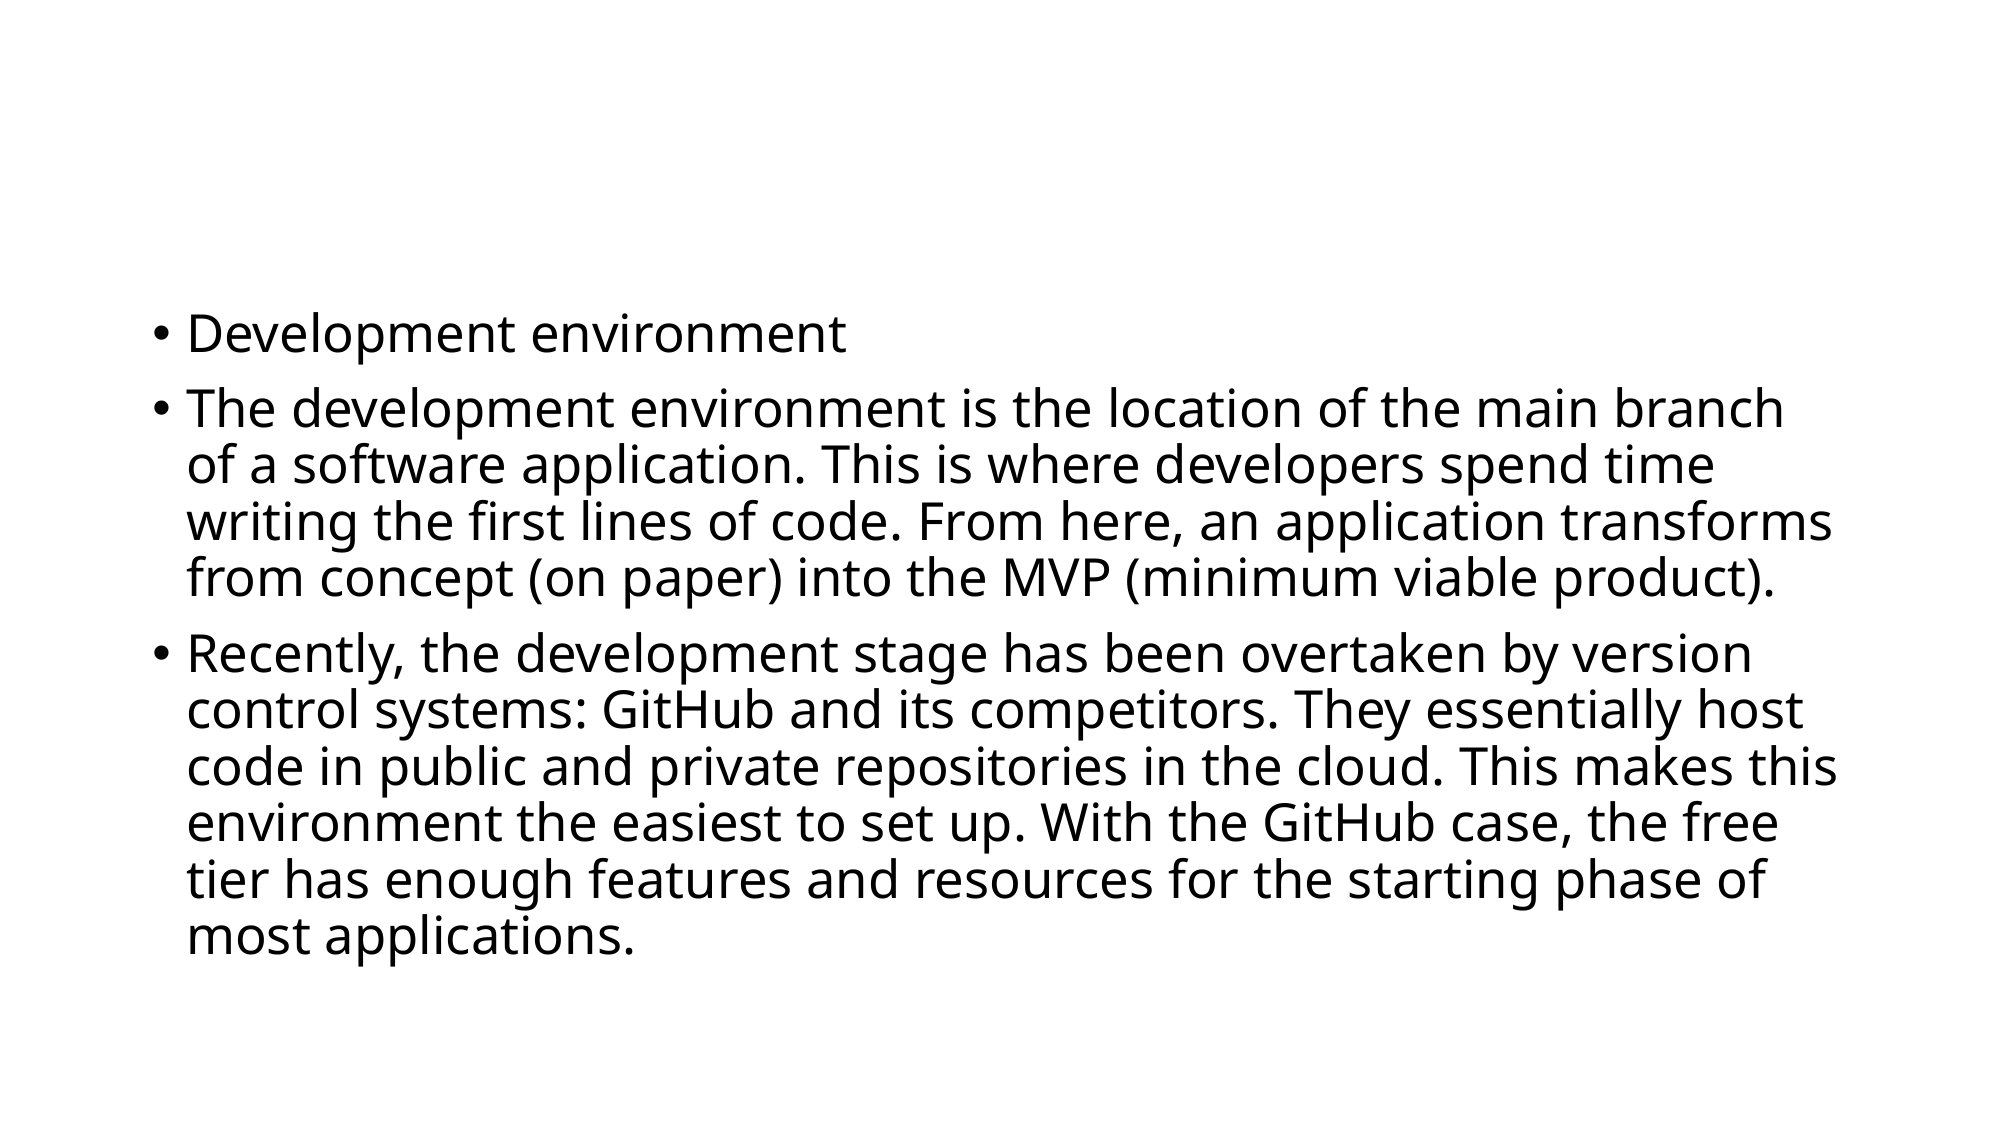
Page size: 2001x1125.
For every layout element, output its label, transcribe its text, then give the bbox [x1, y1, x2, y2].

list Development environment The development environment is the location of the main branch of a software application. This is where developers spend time writing the first lines of code. From here, an application transforms from concept (on paper) into the MVP (minimum viable product). Recently, the development stage has been overtaken by version control systems: GitHub and its competitors. They essentially host code in public and private repositories in the cloud. This makes this environment the easiest to set up. With the GitHub case, the free tier has enough features and resources for the starting phase of most applications. [137, 299, 1863, 1014]
